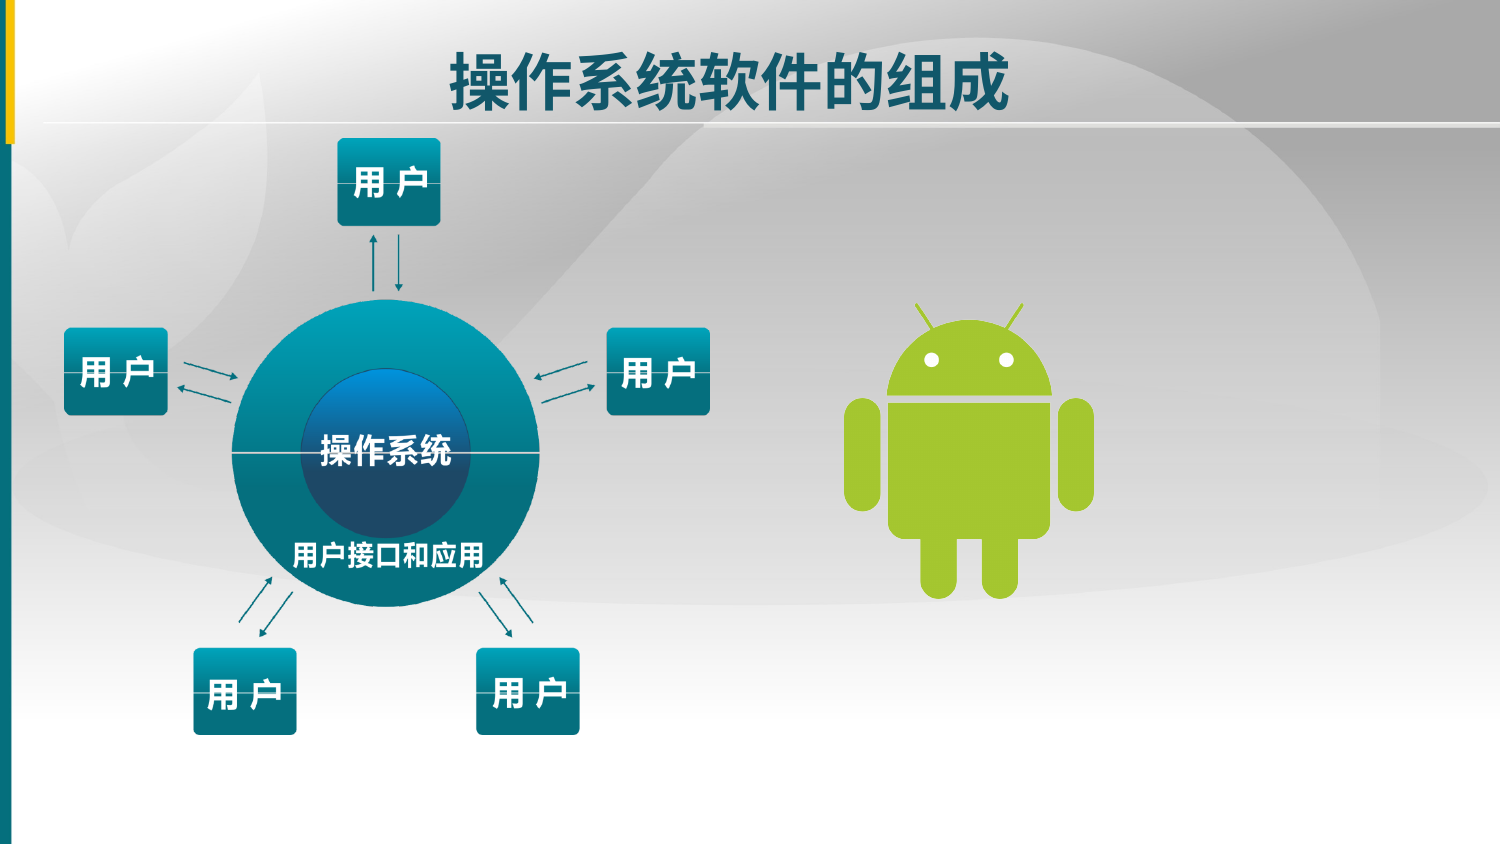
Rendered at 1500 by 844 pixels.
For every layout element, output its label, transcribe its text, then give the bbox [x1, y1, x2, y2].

picture [0, 0, 1500, 844]
text_box 操作系统软件的组成 [433, 35, 1102, 125]
